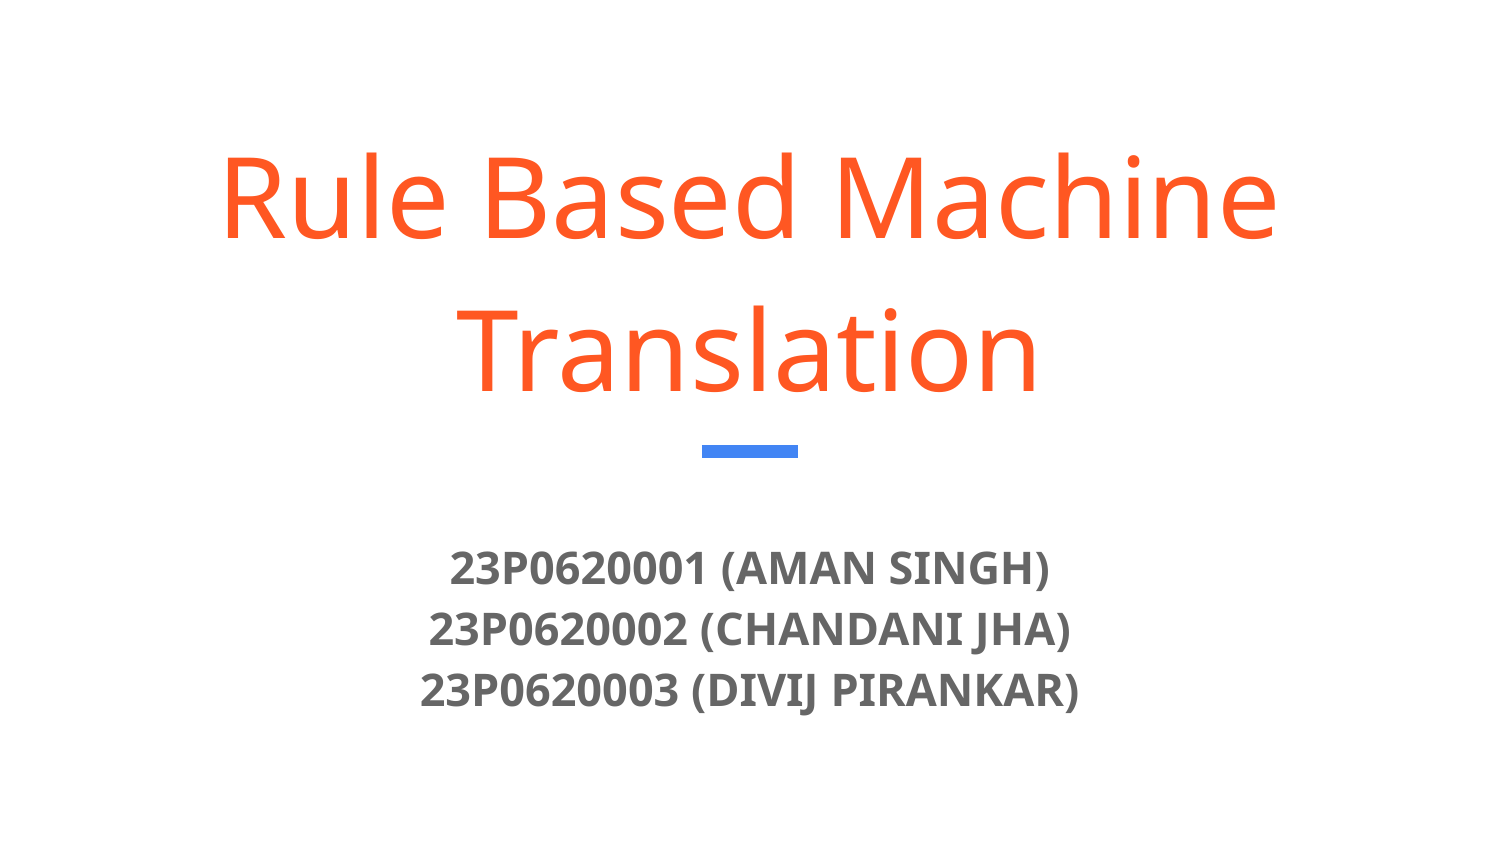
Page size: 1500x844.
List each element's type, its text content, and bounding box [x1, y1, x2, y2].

subtitle 23P0620001 (AMAN SINGH) 23P0620002 (CHANDANI JHA) 23P0620003 (DIVIJ PIRANKAR) [51, 521, 1449, 737]
title Rule Based Machine Translation [51, 81, 1449, 462]
